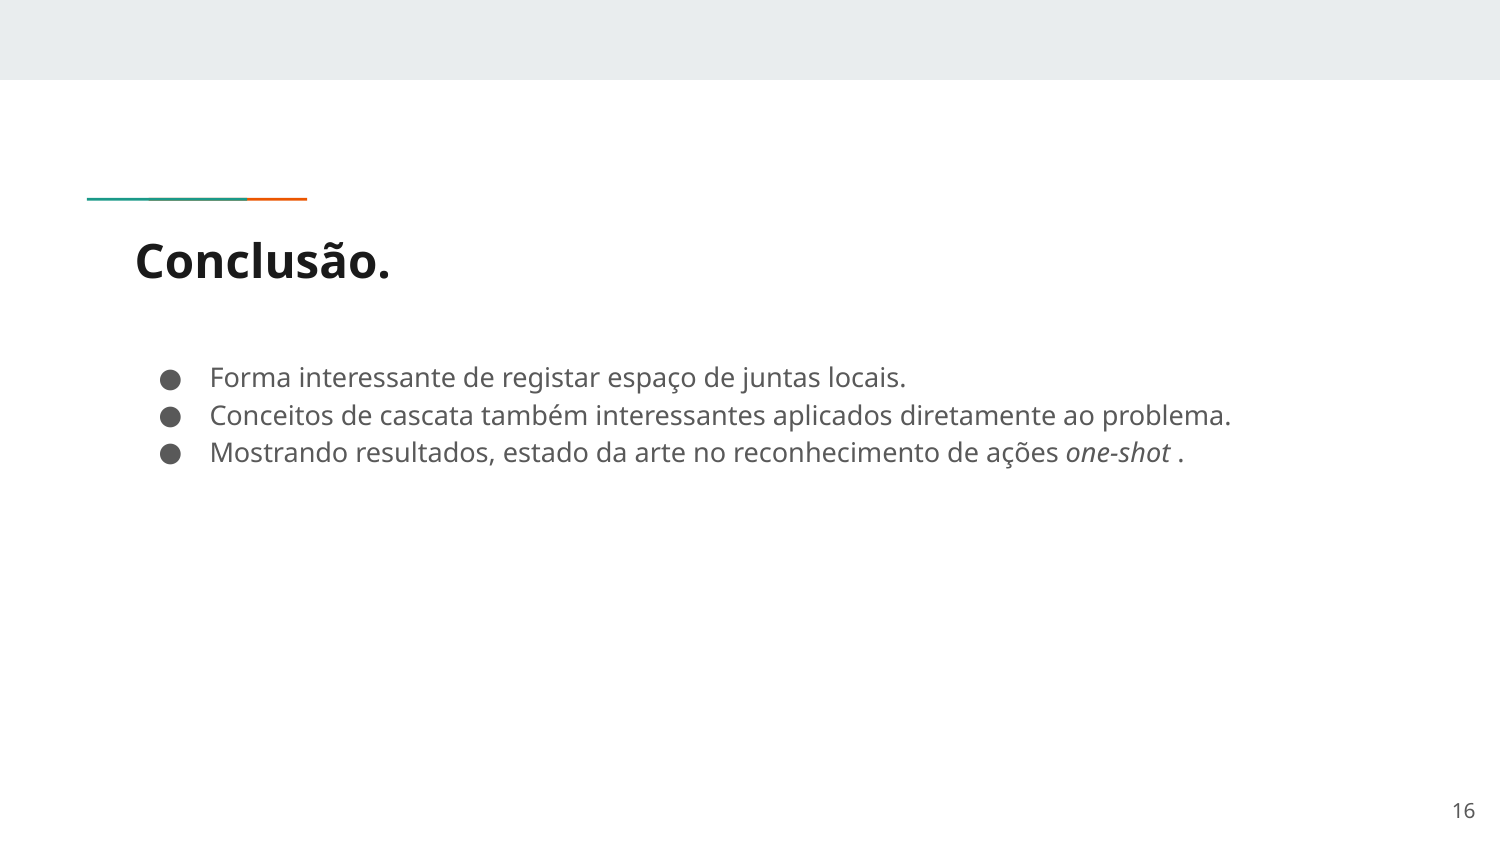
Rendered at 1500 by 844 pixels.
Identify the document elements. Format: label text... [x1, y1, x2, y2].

title Conclusão. [119, 216, 1381, 305]
slide_number ‹#› [1400, 779, 1491, 844]
list Forma interessante de registar espaço de juntas locais. Conceitos de cascata também interessantes aplicados diretamente ao problema. Mostrando resultados, estado da arte no reconhecimento de ações one-shot . [119, 341, 1381, 712]
